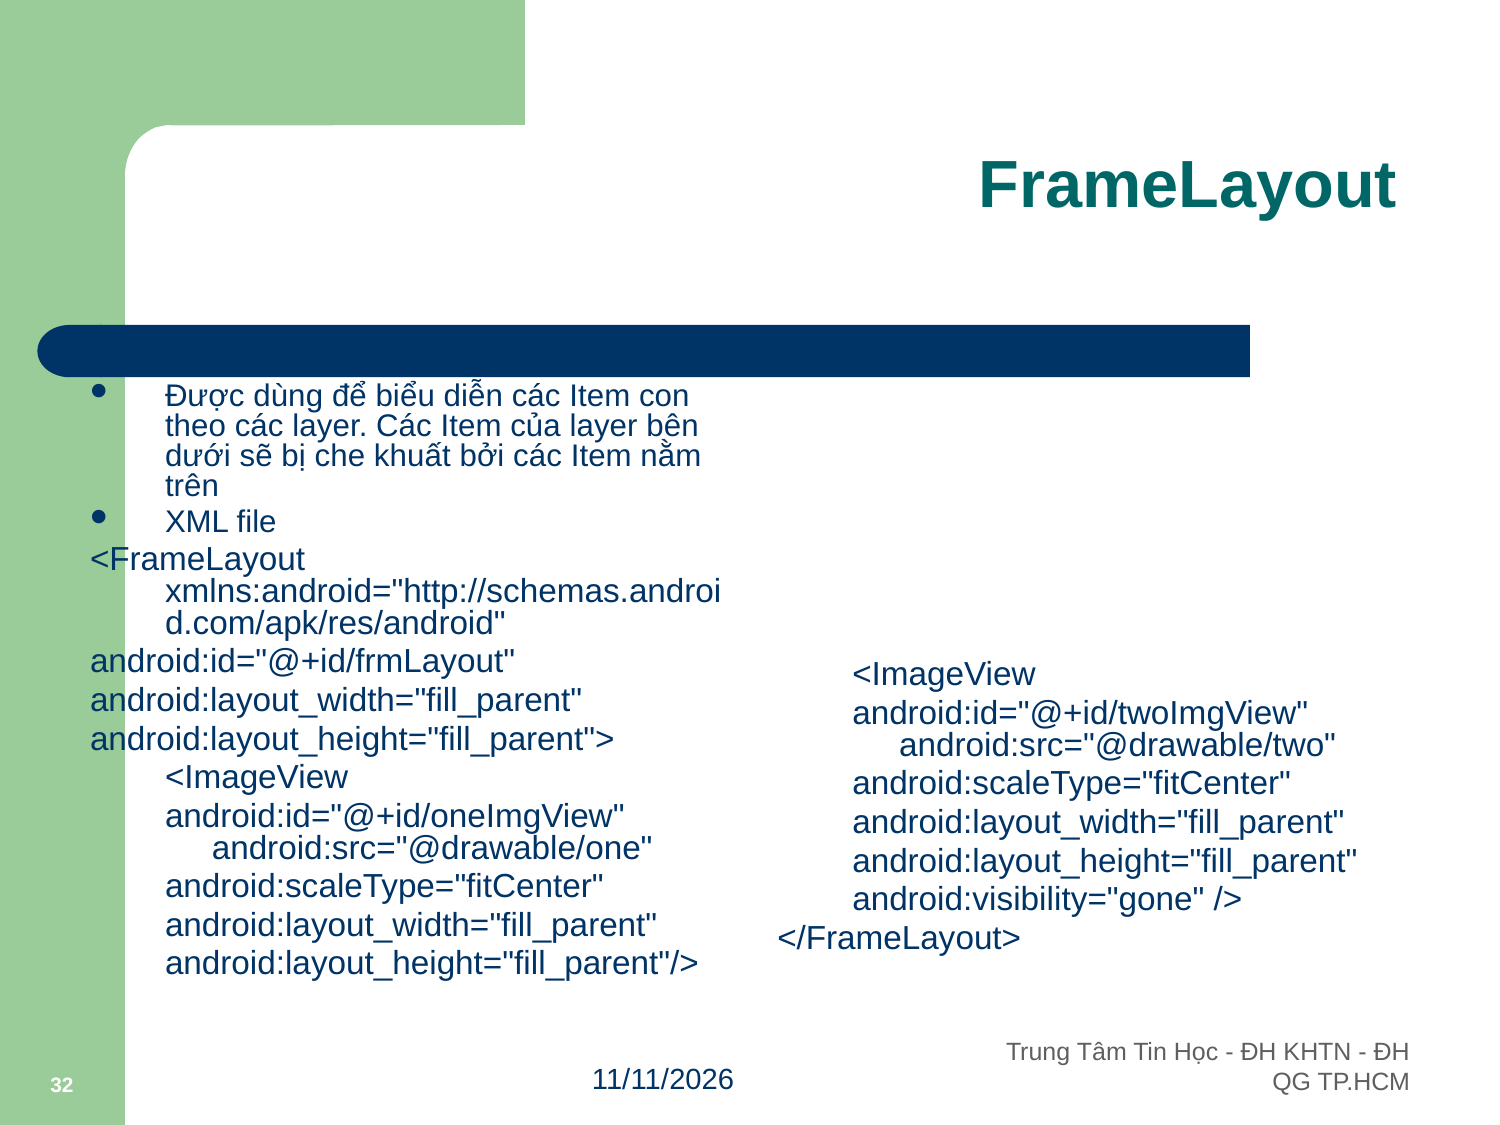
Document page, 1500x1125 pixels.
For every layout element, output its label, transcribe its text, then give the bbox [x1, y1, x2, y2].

slide_number 32 [13, 1023, 111, 1105]
list Được dùng để biểu diễn các Item con theo các layer. Các Item của layer bên dưới sẽ bị che khuất bởi các Item nằm trên XML file <FrameLayout xmlns:android="http://schemas.android.com/apk/res/android" android:id="@+id/frmLayout" android:layout_width="fill_parent" android:layout_height="fill_parent"> <ImageView android:id="@+id/oneImgView" android:src="@drawable/one" android:scaleType="fitCenter" android:layout_width="fill_parent" android:layout_height="fill_parent"/> [74, 374, 751, 1006]
title FrameLayout [62, 124, 1413, 231]
text_box <ImageView android:id="@+id/twoImgView" android:src="@drawable/two" android:scaleType="fitCenter" android:layout_width="fill_parent" android:layout_height="fill_parent" android:visibility="gone" /> </FrameLayout> [762, 375, 1438, 1005]
footer Trung Tâm Tin Học - ĐH KHTN - ĐH QG TP.HCM [949, 1024, 1426, 1104]
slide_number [399, 1024, 750, 1104]
